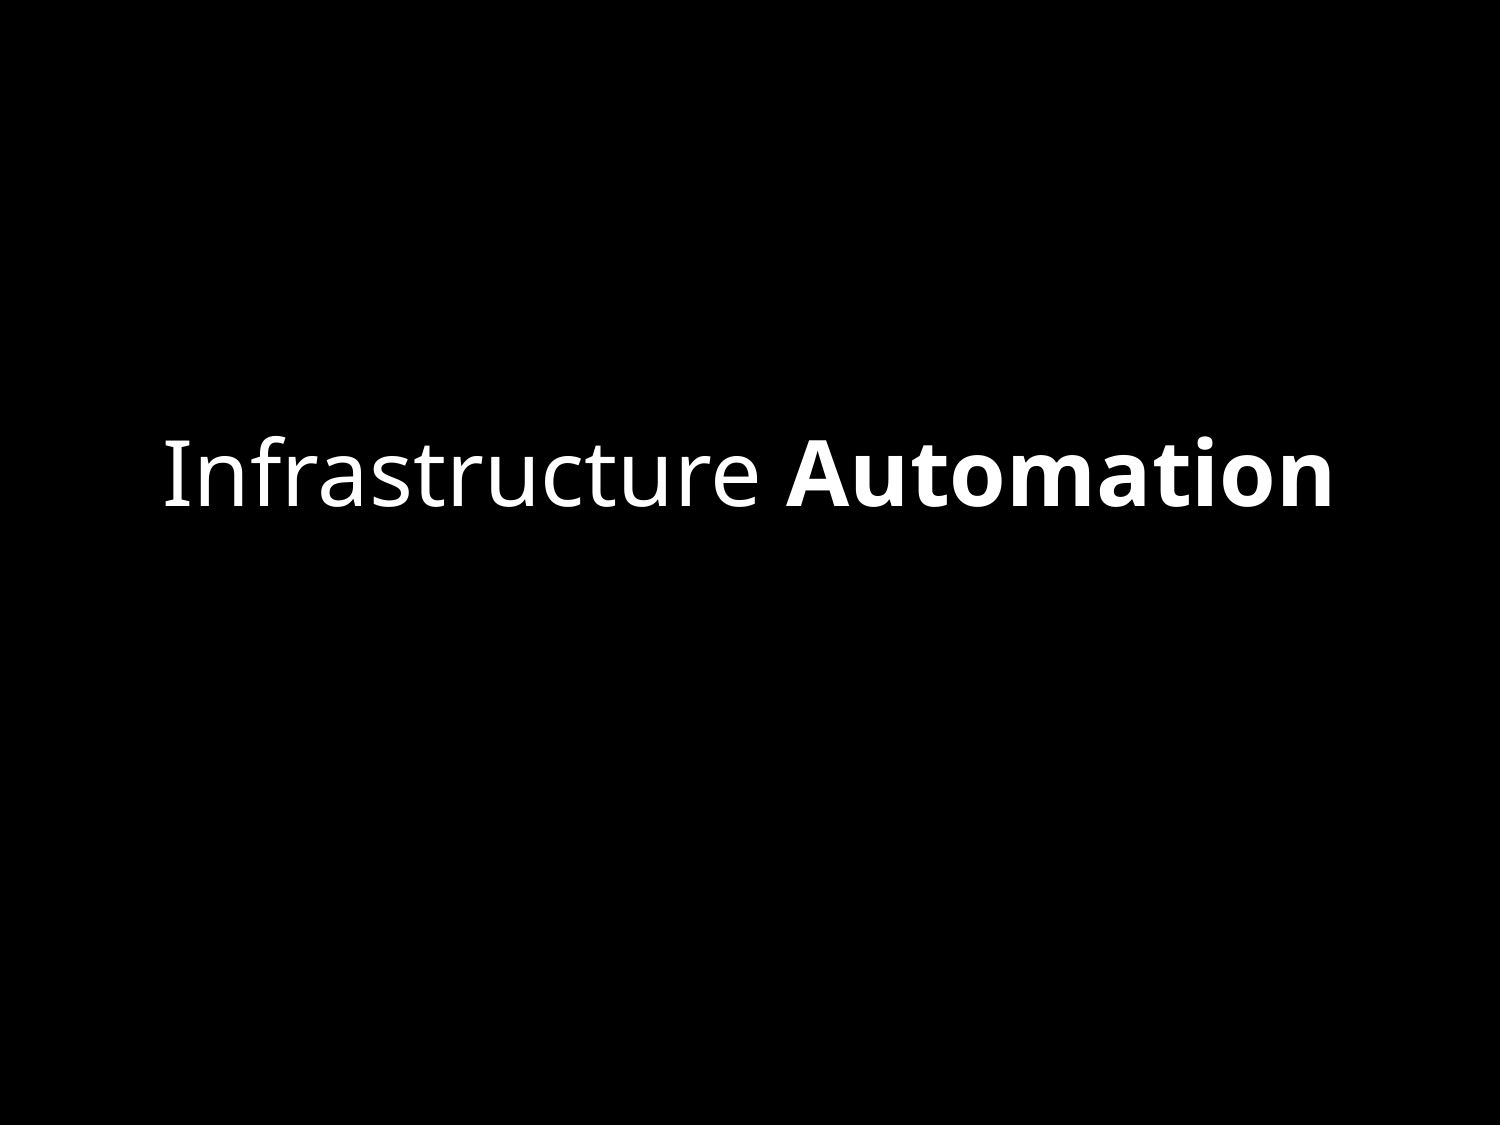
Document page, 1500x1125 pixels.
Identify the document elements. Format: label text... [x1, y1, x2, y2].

title Infrastructure Automation [112, 349, 1388, 591]
